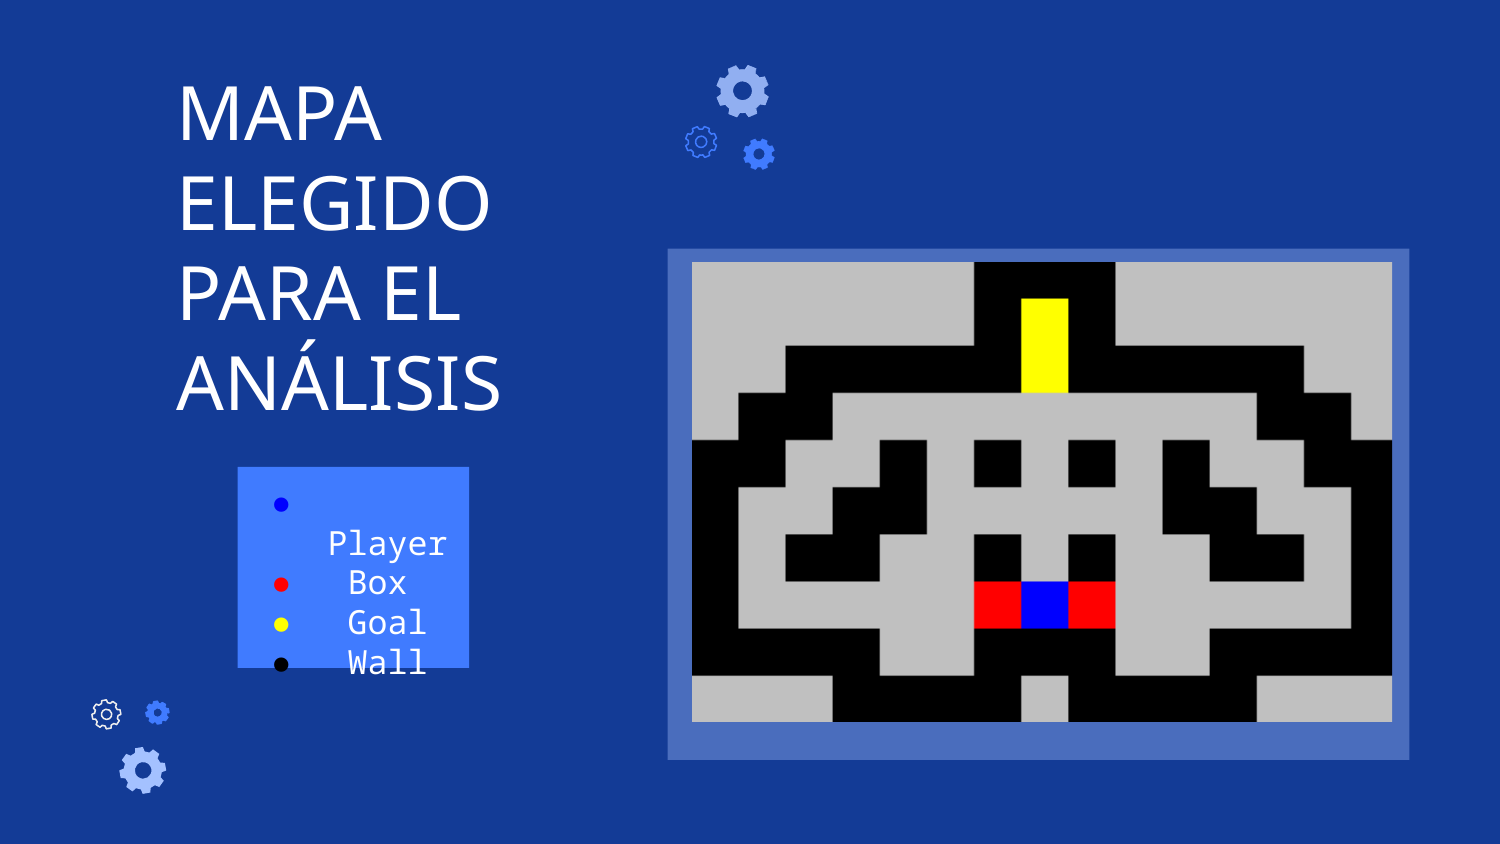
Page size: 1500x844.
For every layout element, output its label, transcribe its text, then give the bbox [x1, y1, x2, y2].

title MAPA ELEGIDO PARA EL ANÁLISIS [161, 310, 620, 441]
picture [691, 261, 1393, 722]
subtitle Player Box Goal Wall [237, 466, 470, 668]
text_box [667, 248, 1410, 760]
